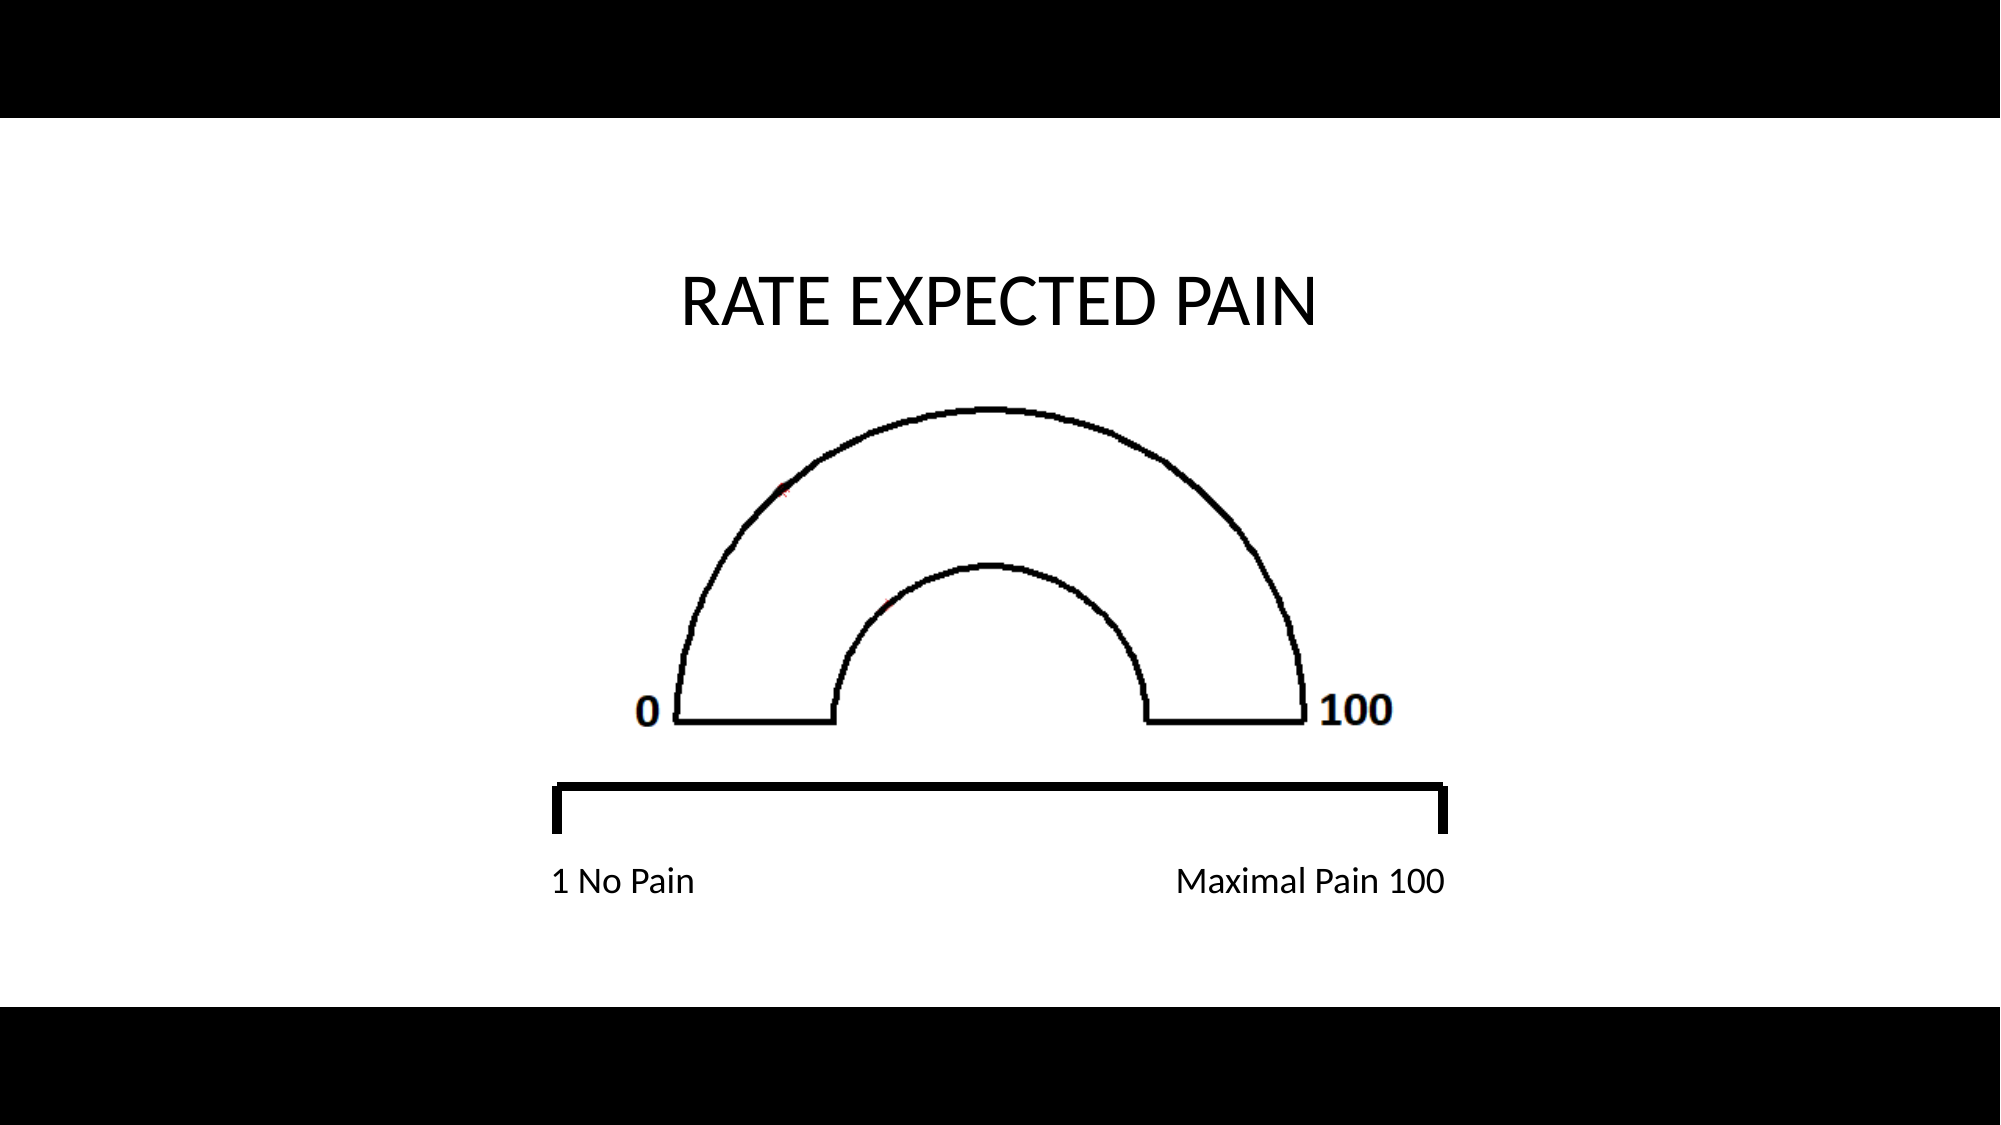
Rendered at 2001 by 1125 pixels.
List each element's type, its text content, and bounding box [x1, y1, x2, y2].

text_box RATE EXPECTED PAIN [665, 243, 1335, 348]
picture [600, 389, 1400, 736]
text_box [534, 786, 1463, 909]
text_box [0, 0, 2000, 118]
text_box [0, 1007, 2000, 1125]
